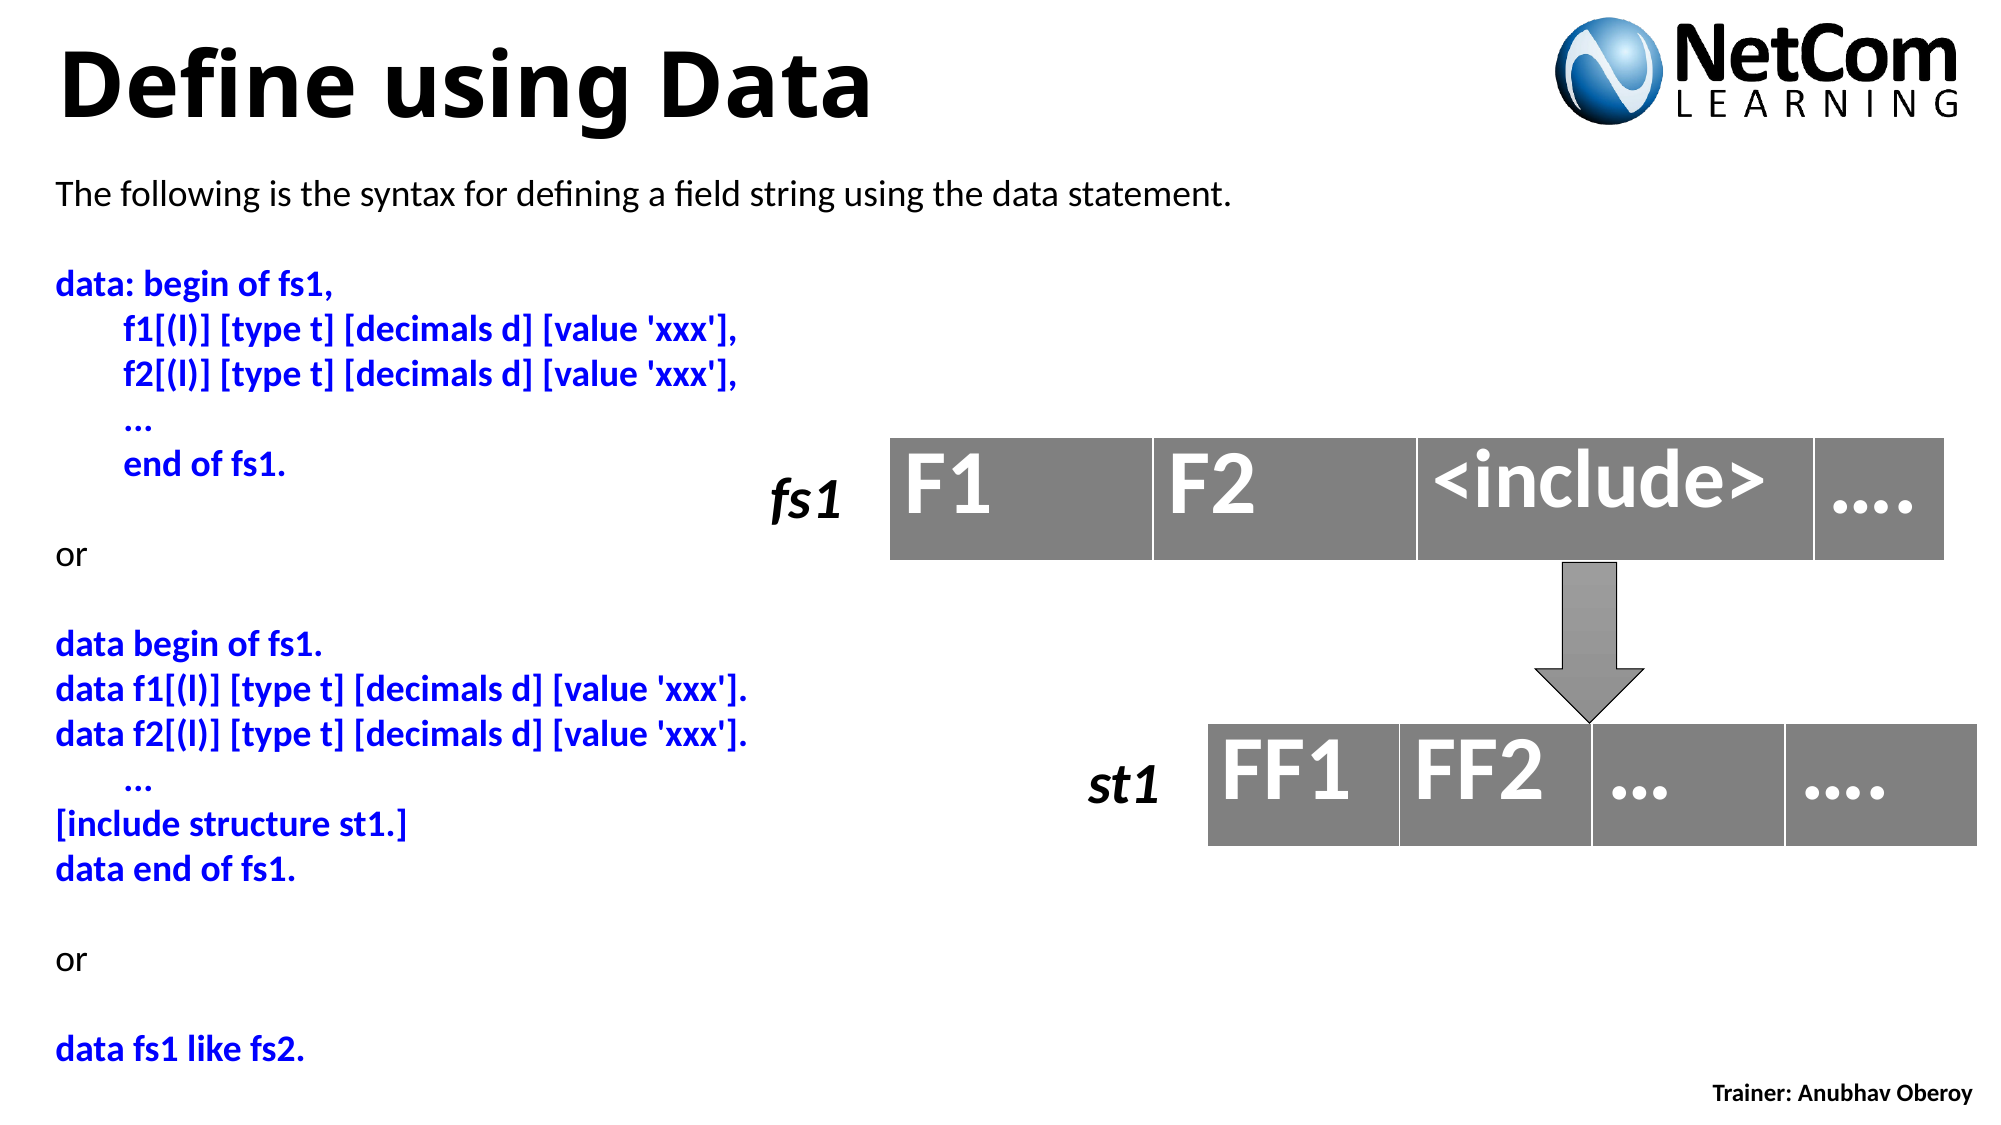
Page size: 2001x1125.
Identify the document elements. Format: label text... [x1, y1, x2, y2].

footer Trainer: Anubhav Oberoy [1660, 1074, 2000, 1108]
text_box [1533, 561, 1646, 724]
table_header F2 [1154, 438, 1416, 560]
text_box Define using Data [42, 30, 1896, 148]
table_header F1 [890, 438, 1152, 560]
table_header … [1593, 724, 1784, 846]
text_box fs1 [756, 453, 890, 538]
table_header <include> [1418, 438, 1813, 560]
table_header FF2 [1400, 724, 1591, 846]
table_header FF1 [1208, 724, 1399, 846]
text_box st1 [1073, 737, 1207, 823]
table_header …. [1815, 438, 1944, 560]
table_header …. [1786, 724, 1977, 846]
picture [1555, 17, 1958, 125]
text_box The following is the syntax for defining a field string using the data statement. data: begin of fs1, f1[(l)] [type t] [decimals d] [value 'xxx'], f2[(l)] [type t] [decimals d] [value 'xxx'], ... end of fs1. or data begin of fs1. data f1[(l)] [type t] [decimals d] [value 'xxx']. data f2[(l)] [type t] [decimals d] [value 'xxx']. ... [include structure st1.] data end of fs1. or data fs1 like fs2. [40, 161, 1960, 1076]
